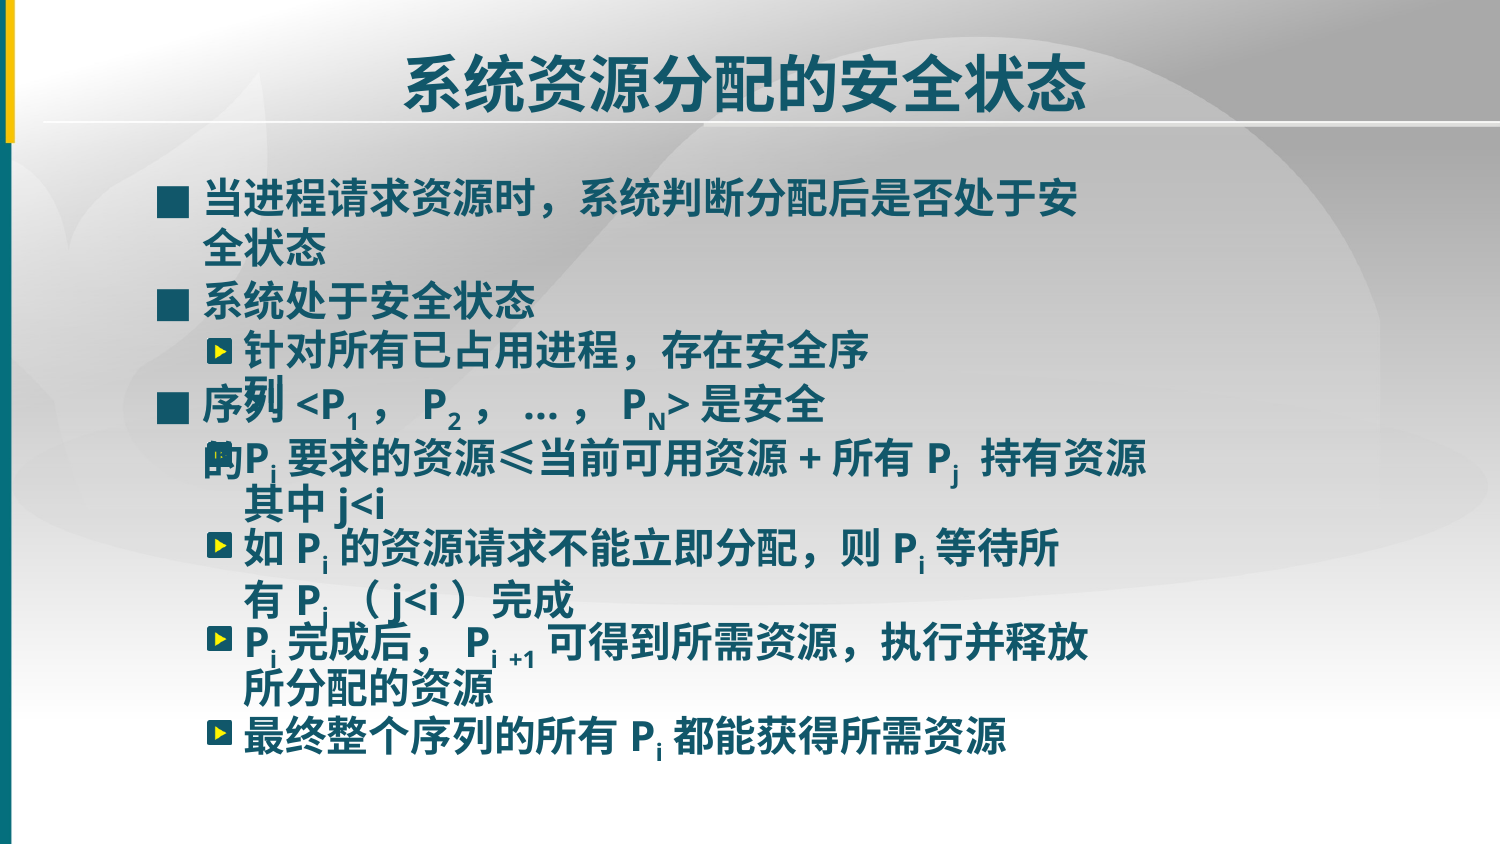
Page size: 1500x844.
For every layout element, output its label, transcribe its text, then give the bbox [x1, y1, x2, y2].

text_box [138, 267, 926, 370]
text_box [206, 515, 1114, 608]
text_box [206, 702, 1114, 806]
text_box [138, 163, 1102, 270]
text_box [138, 370, 1188, 528]
text_box 系统资源分配的安全状态 [70, 37, 1421, 121]
picture [0, 0, 1500, 844]
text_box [206, 609, 1114, 702]
